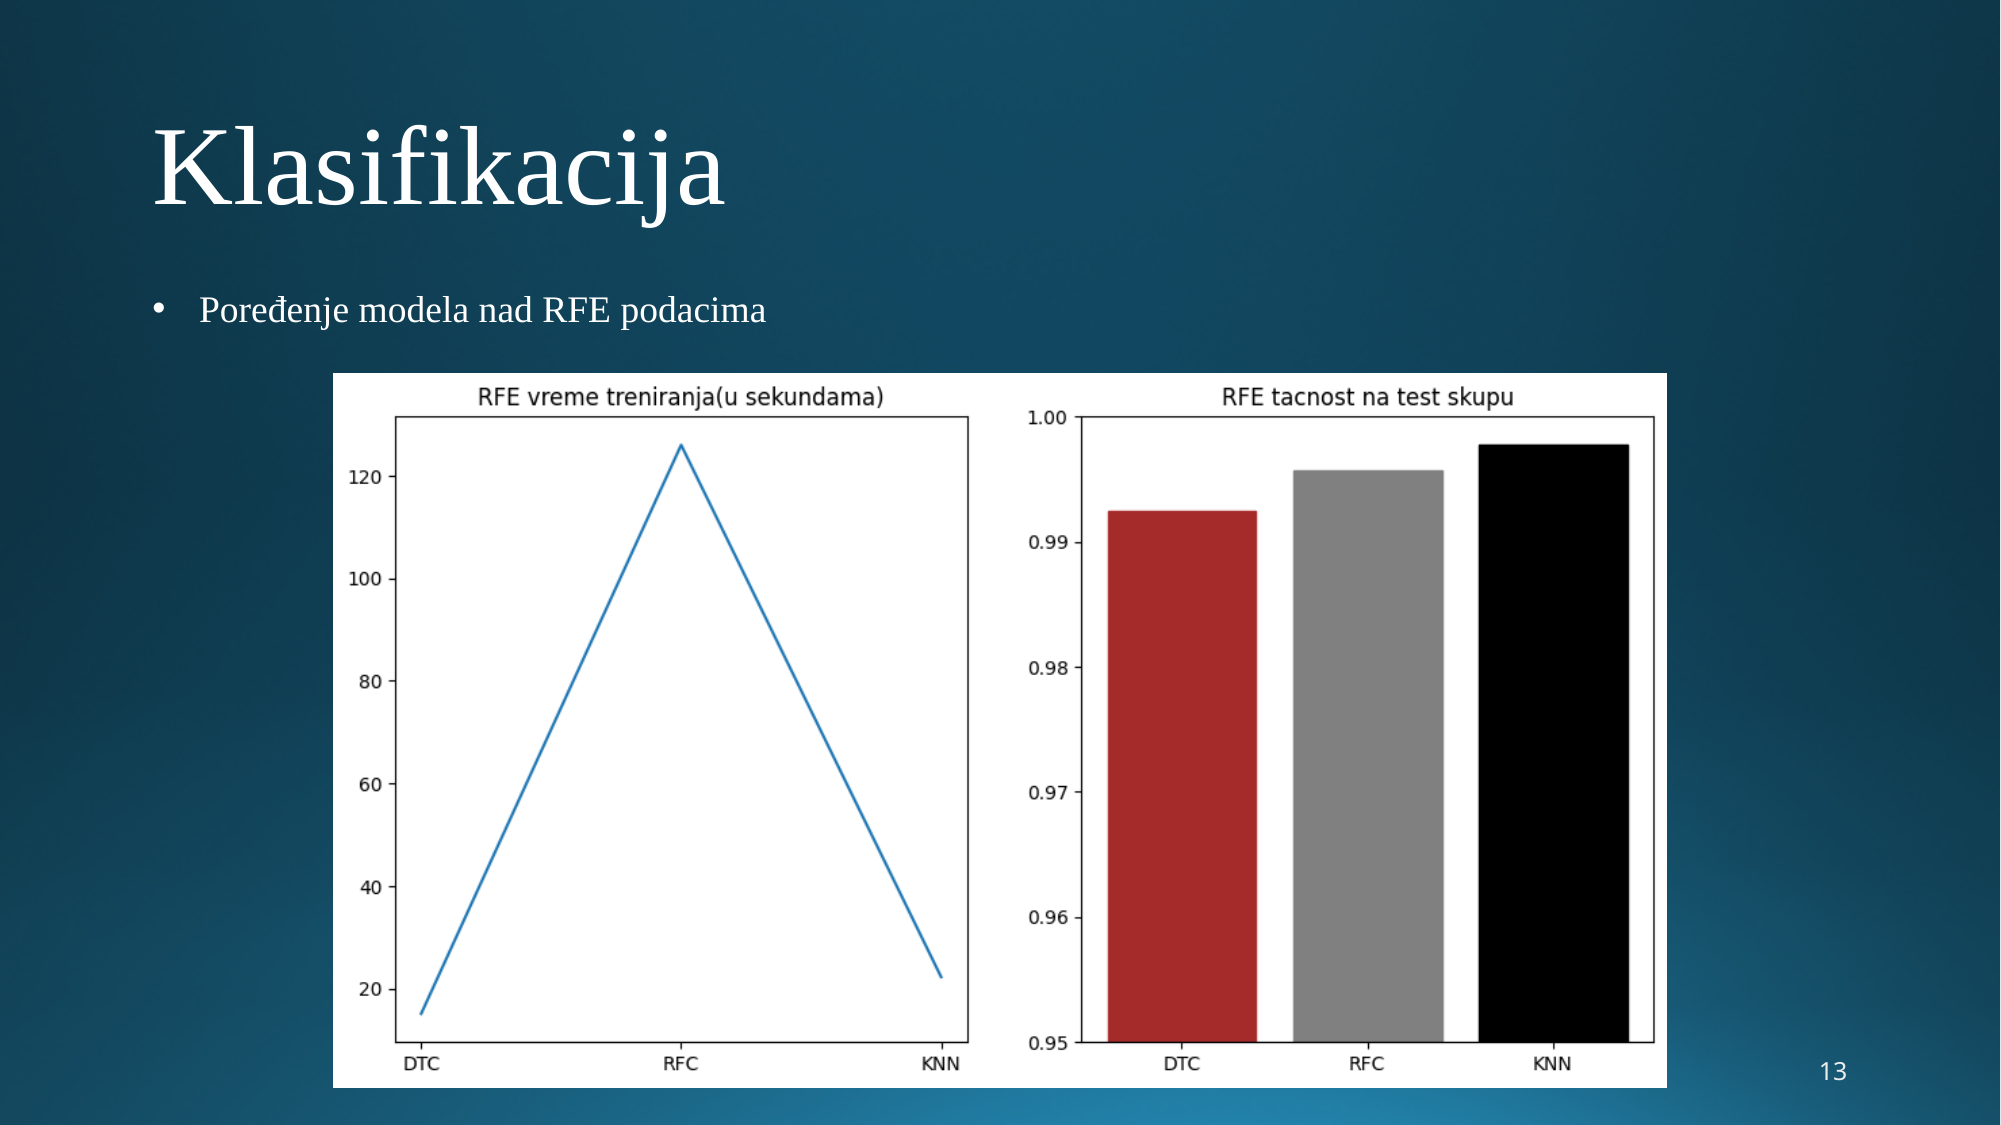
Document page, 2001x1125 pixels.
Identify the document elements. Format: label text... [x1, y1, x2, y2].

title Klasifikacija [137, 59, 1863, 278]
picture [0, 0, 2001, 1125]
slide_number 13 [1412, 1042, 1863, 1103]
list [333, 373, 1667, 1088]
text_box Poređenje modela nad RFE podacima [137, 277, 1480, 337]
